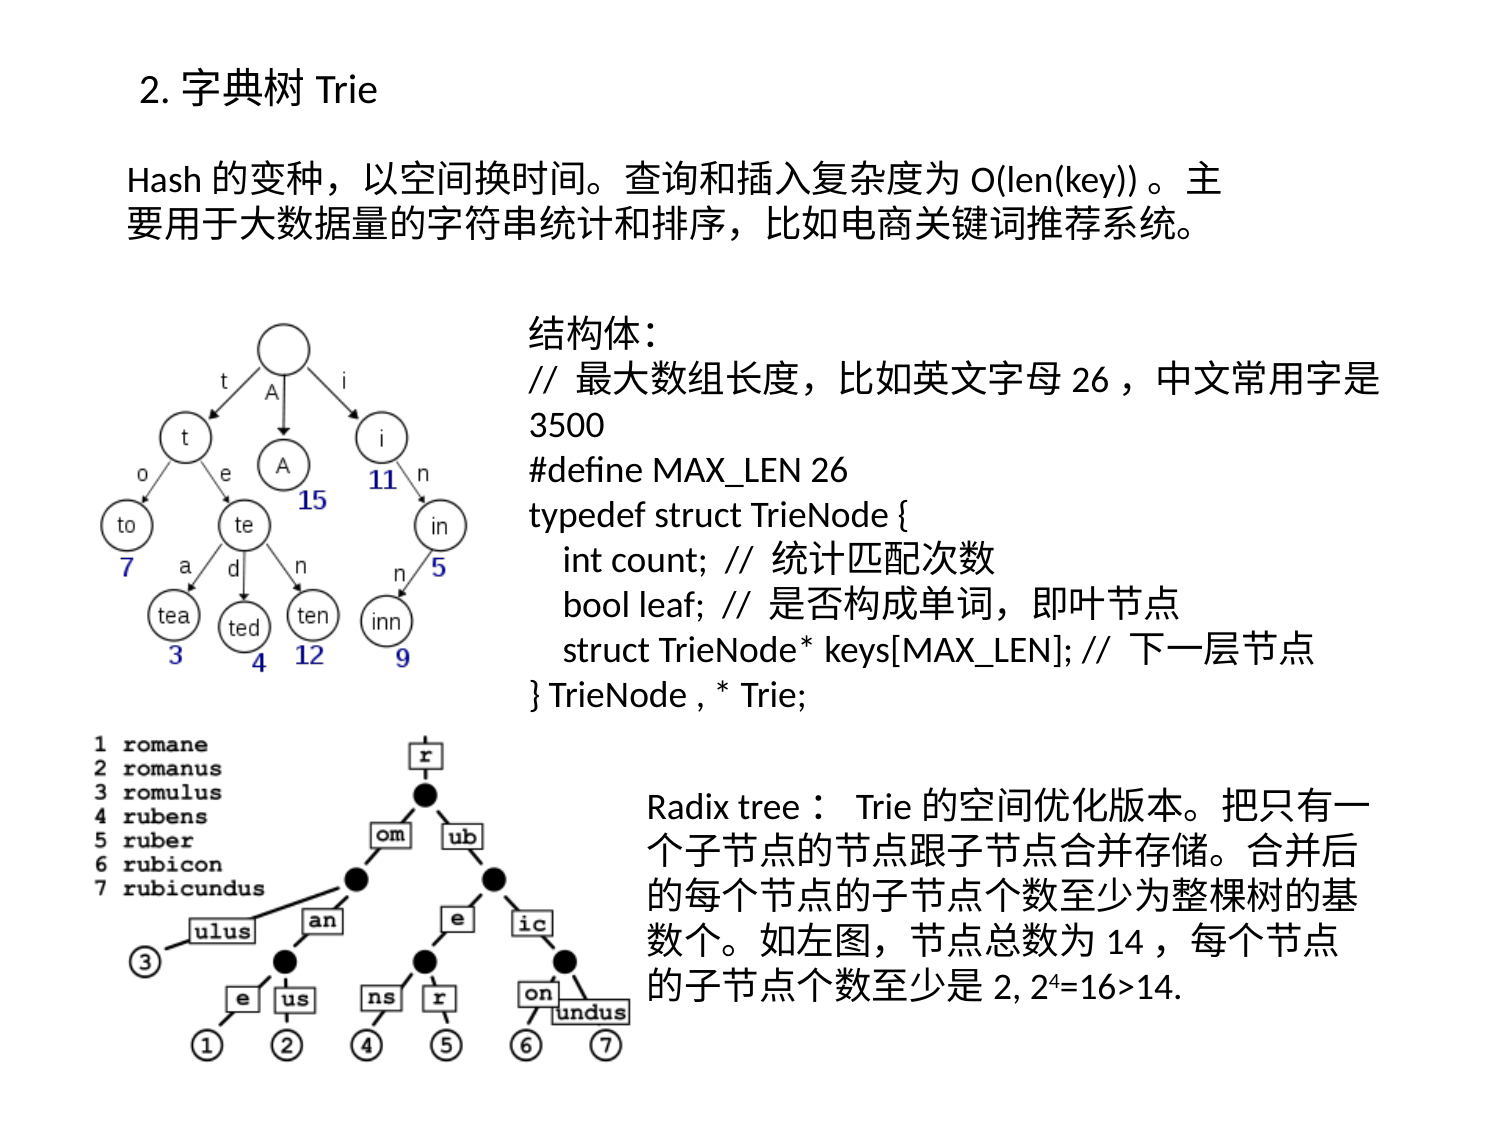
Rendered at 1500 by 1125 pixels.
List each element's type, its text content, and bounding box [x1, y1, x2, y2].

text_box Radix tree：Trie的空间优化版本。把只有一个子节点的节点跟子节点合并存储。合并后的每个节点的子节点个数至少为整棵树的基数个。如左图，节点总数为14，每个节点的子节点个数至少是2, 24=16>14. [638, 775, 1388, 1015]
picture [84, 727, 632, 1071]
text_box Hash的变种，以空间换时间。查询和插入复杂度为O(len(key))。主要用于大数据量的字符串统计和排序，比如电商关键词推荐系统。 [112, 147, 1270, 253]
text_box 2.字典树Trie [123, 54, 408, 120]
picture [88, 314, 480, 681]
text_box 结构体： // 最大数组长度，比如英文字母26，中文常用字是3500 #define MAX_LEN 26 typedef struct TrieNode { int count; // 统计匹配次数 bool leaf; // 是否构成单词，即叶节点 struct TrieNode* keys[MAX_LEN]; // 下一层节点 } TrieNode , * Trie; [513, 302, 1459, 723]
